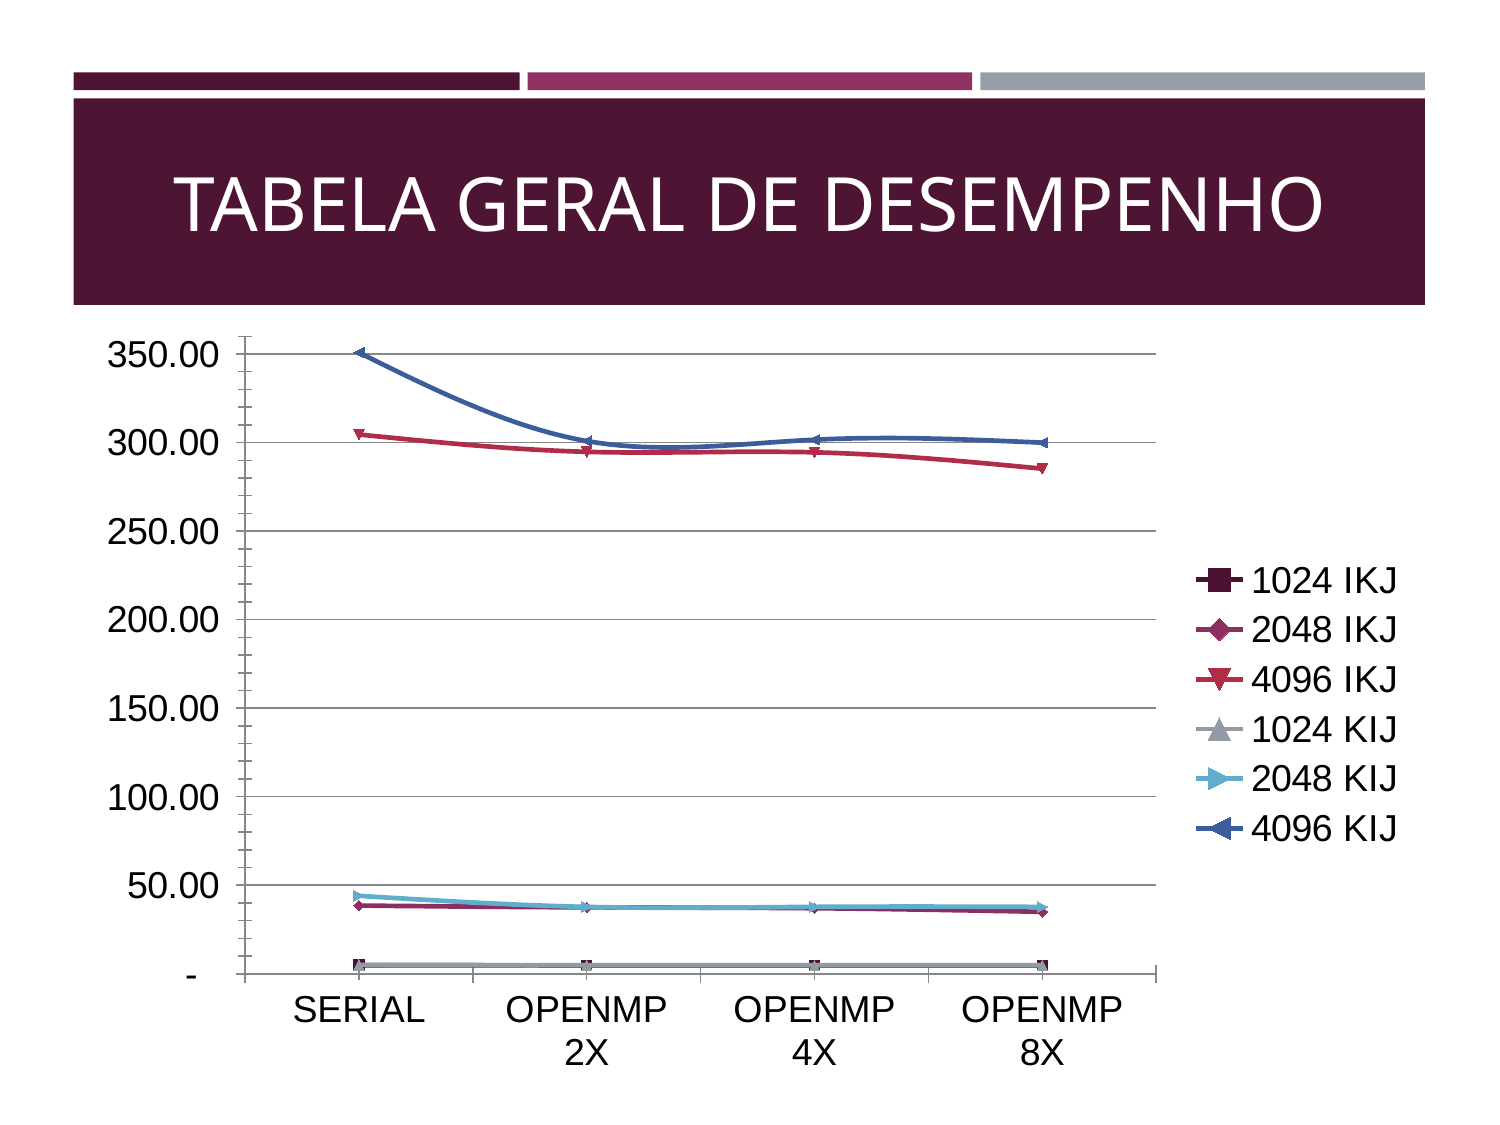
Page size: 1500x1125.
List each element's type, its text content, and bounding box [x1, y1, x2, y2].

chart [68, 318, 1424, 1090]
title TABELA GERAL DE DESEMPENHO [95, 112, 1406, 291]
